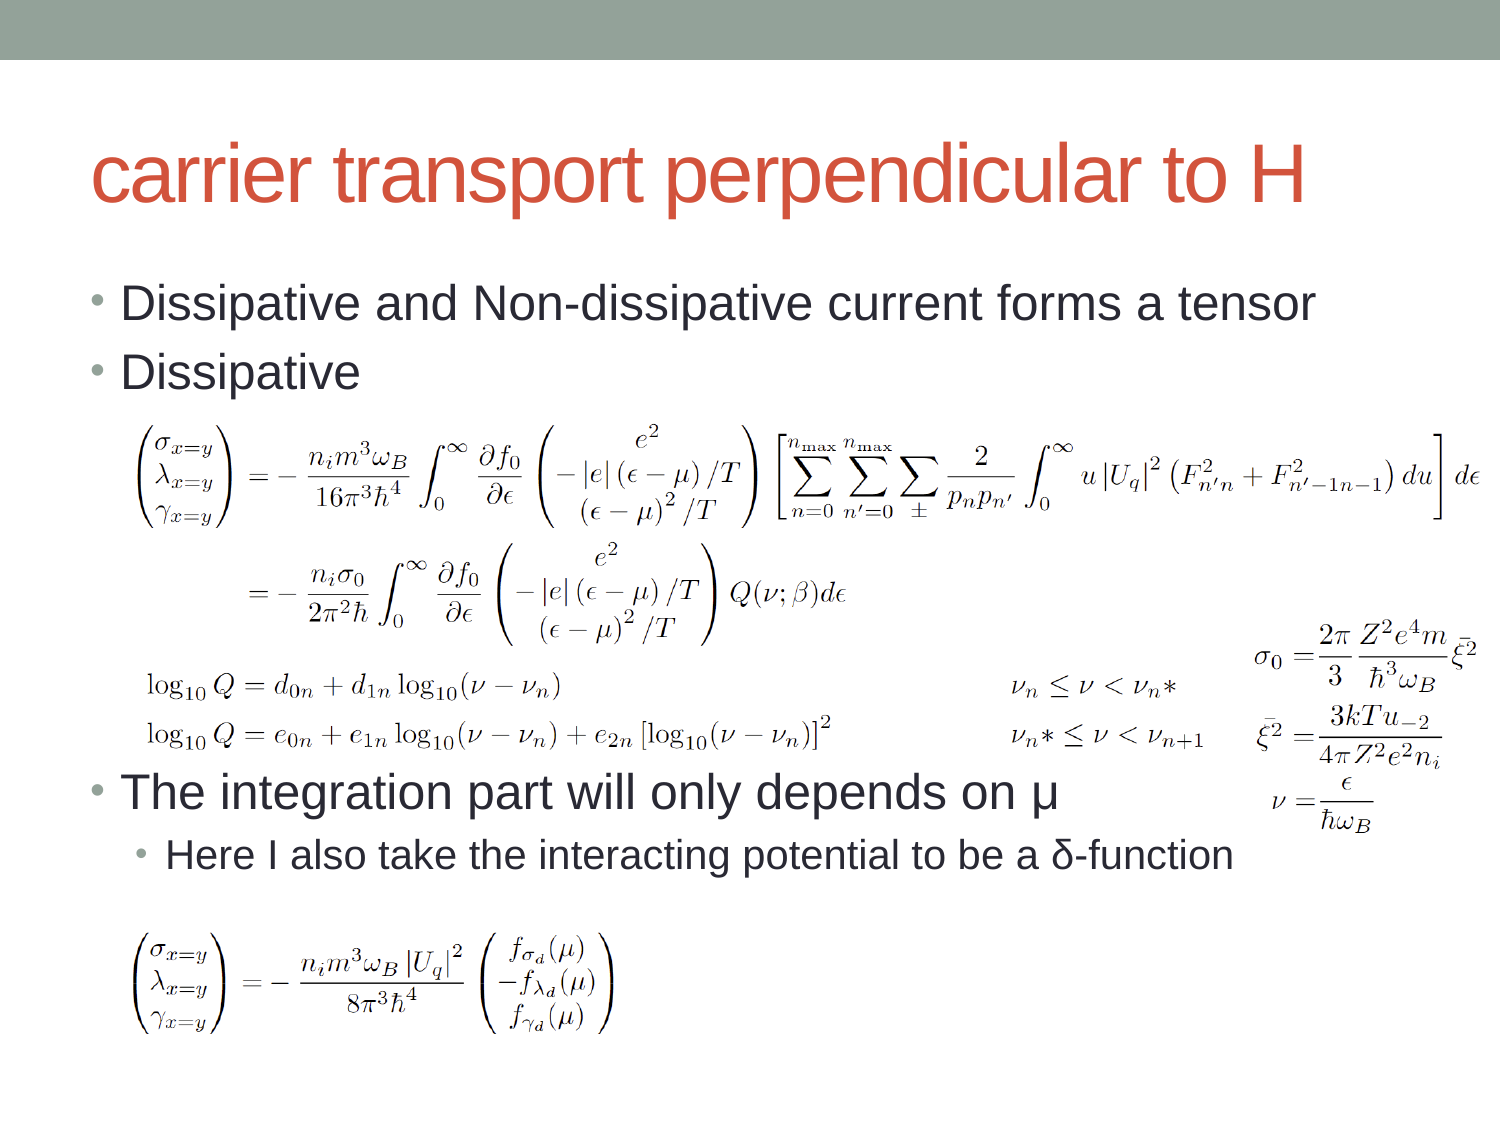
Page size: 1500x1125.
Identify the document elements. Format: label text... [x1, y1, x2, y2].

picture [124, 920, 626, 1042]
picture [112, 405, 1488, 838]
title carrier transport perpendicular to H [75, 87, 1425, 250]
list Dissipative and Non-dissipative current forms a tensor Dissipative The integration part will only depends on μ Here I also take the interacting potential to be a δ-function [75, 262, 1425, 1063]
